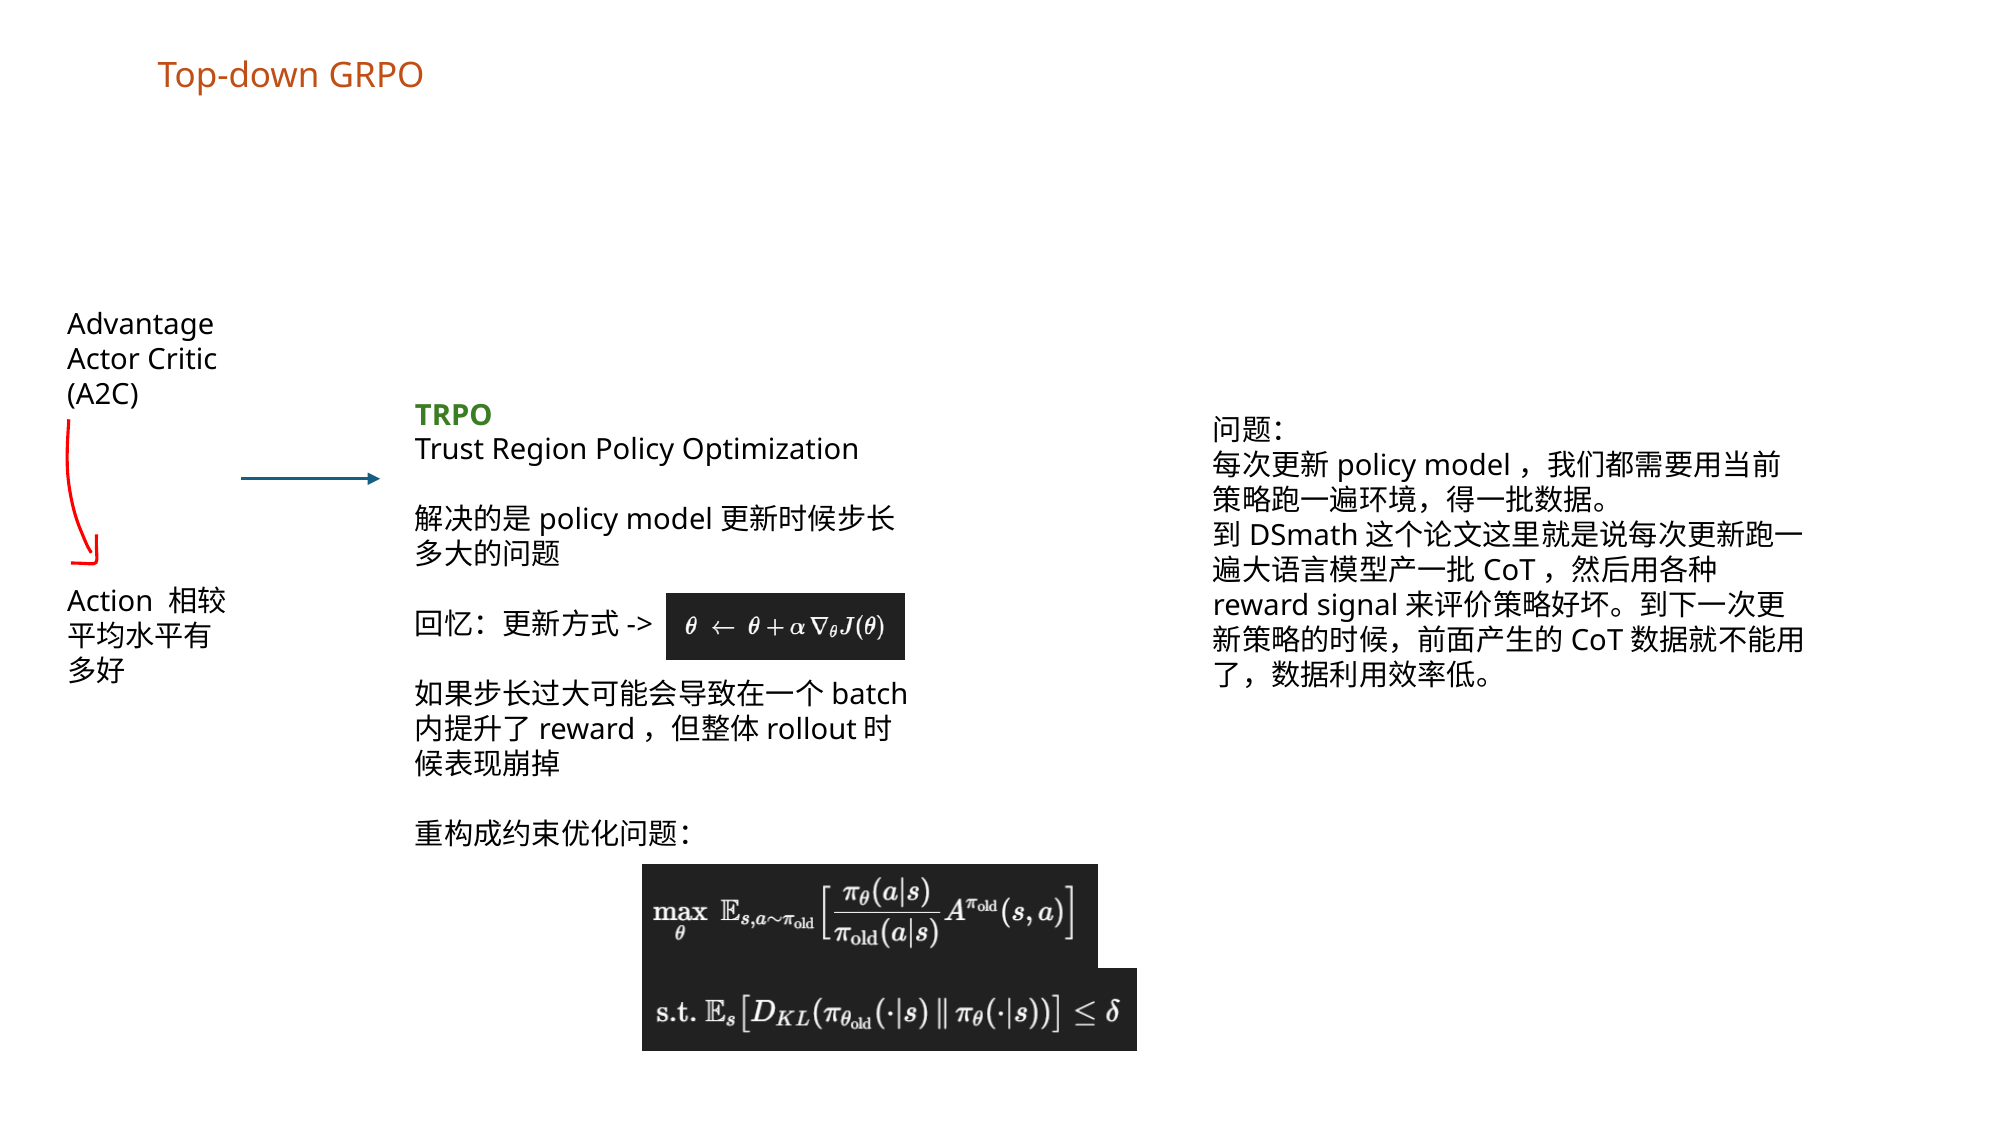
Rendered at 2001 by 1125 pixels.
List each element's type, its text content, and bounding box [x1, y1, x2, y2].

text_box [65, 419, 90, 546]
title Top-down GRPO [0, 49, 786, 103]
text_box Advantage Actor Critic (A2C) [52, 298, 255, 418]
text_box Action 相较平均水平有多好 [52, 575, 255, 695]
picture [665, 592, 905, 661]
text_box TRPO Trust Region Policy Optimization 解决的是policy model更新时候步长多大的问题 回忆：更新方式-> 如果步长过大可能会导致在一个batch内提升了reward，但整体rollout时候表现崩掉 重构成约束优化问题： [400, 388, 933, 1033]
text_box [70, 534, 99, 566]
text_box 问题： 每次更新policy model，我们都需要用当前策略跑一遍环境，得一批数据。 到DSmath这个论文这里就是说每次更新跑一遍大语言模型产一批CoT，然后用各种reward signal来评价策略好坏。到下一次更新策略的时候，前面产生的CoT数据就不能用了，数据利用效率低。 [1198, 403, 1825, 699]
picture [641, 864, 1137, 1052]
